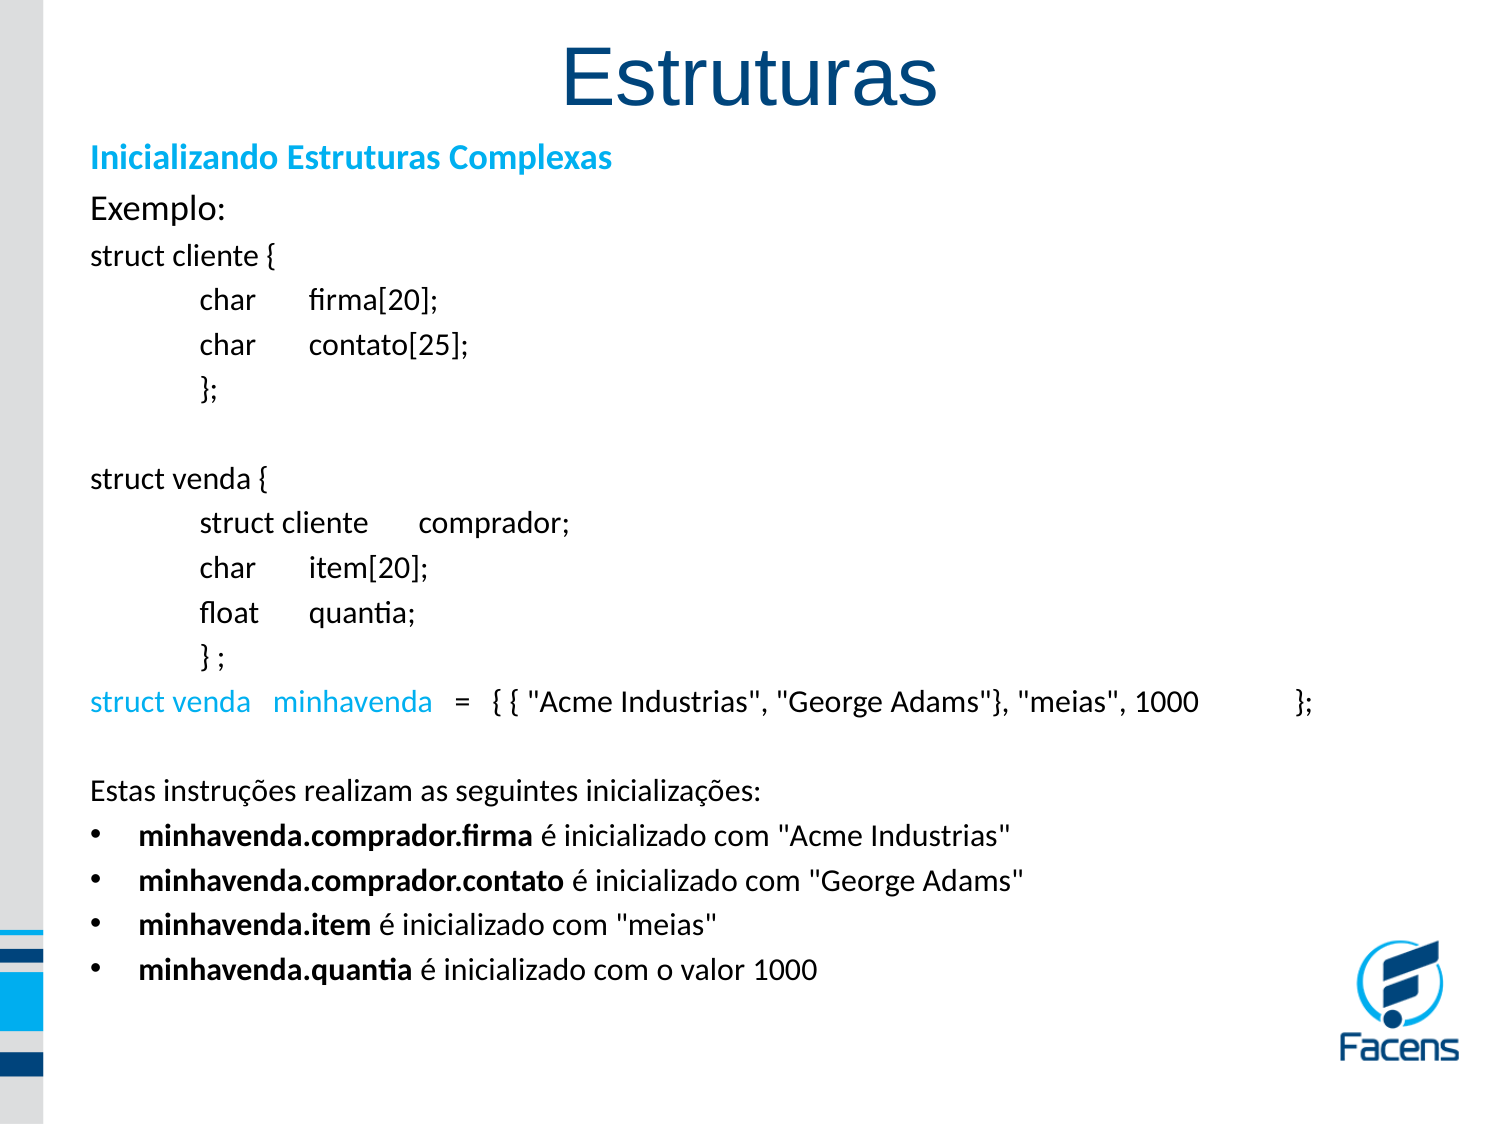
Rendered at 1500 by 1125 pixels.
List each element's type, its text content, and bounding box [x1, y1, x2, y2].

list Inicializando Estruturas Complexas Exemplo: struct cliente { char firma[20]; char contato[25]; }; struct venda { struct cliente comprador; char item[20]; float quantia; } ; struct venda minhavenda = { { "Acme Industrias", "George Adams"}, "meias", 1000 }; Estas instruções realizam as seguintes inicializações: minhavenda.comprador.firma é inicializado com "Acme Industrias" minhavenda.comprador.contato é inicializado com "George Adams" minhavenda.item é inicializado com "meias" minhavenda.quantia é inicializado com o valor 1000 [75, 125, 1500, 1004]
text_box Estruturas [52, 4, 1448, 140]
picture [0, 0, 1500, 1125]
